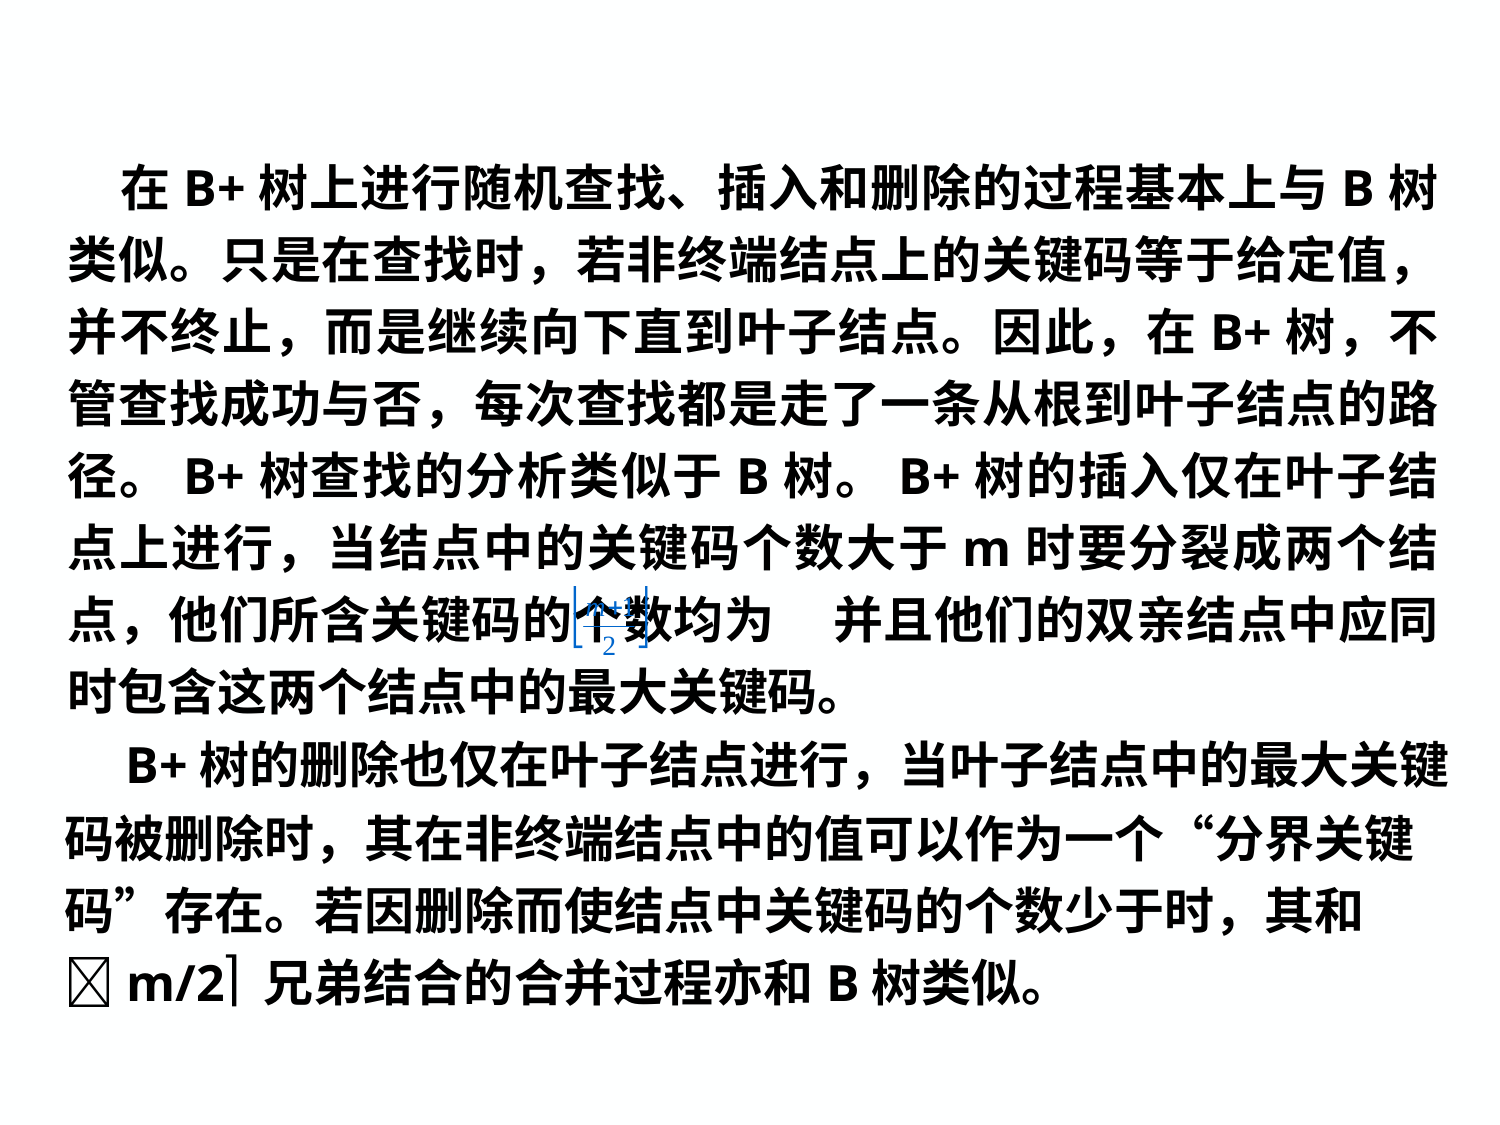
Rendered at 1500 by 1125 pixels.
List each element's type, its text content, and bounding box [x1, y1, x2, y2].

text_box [561, 585, 655, 664]
text_box B+树的删除也仅在叶子结点进行，当叶子结点中的最大关键码被删除时，其在非终端结点中的值可以作为一个“分界关键码”存在。若因删除而使结点中关键码的个数少于时，其和m/2 兄弟结合的合并过程亦和B树类似。 [50, 704, 1500, 1019]
text_box 在B+树上进行随机查找、插入和删除的过程基本上与B树类似。只是在查找时，若非终端结点上的关键码等于给定值，并不终止，而是继续向下直到叶子结点。因此，在B+树，不管查找成功与否，每次查找都是走了一条从根到叶子结点的路径。B+树查找的分析类似于B树。B+树的插入仅在叶子结点上进行，当结点中的关键码个数大于m时要分裂成两个结点，他们所含关键码的个数均为 并且他们的双亲结点中应同时包含这两个结点中的最大关键码。 [53, 137, 1454, 704]
